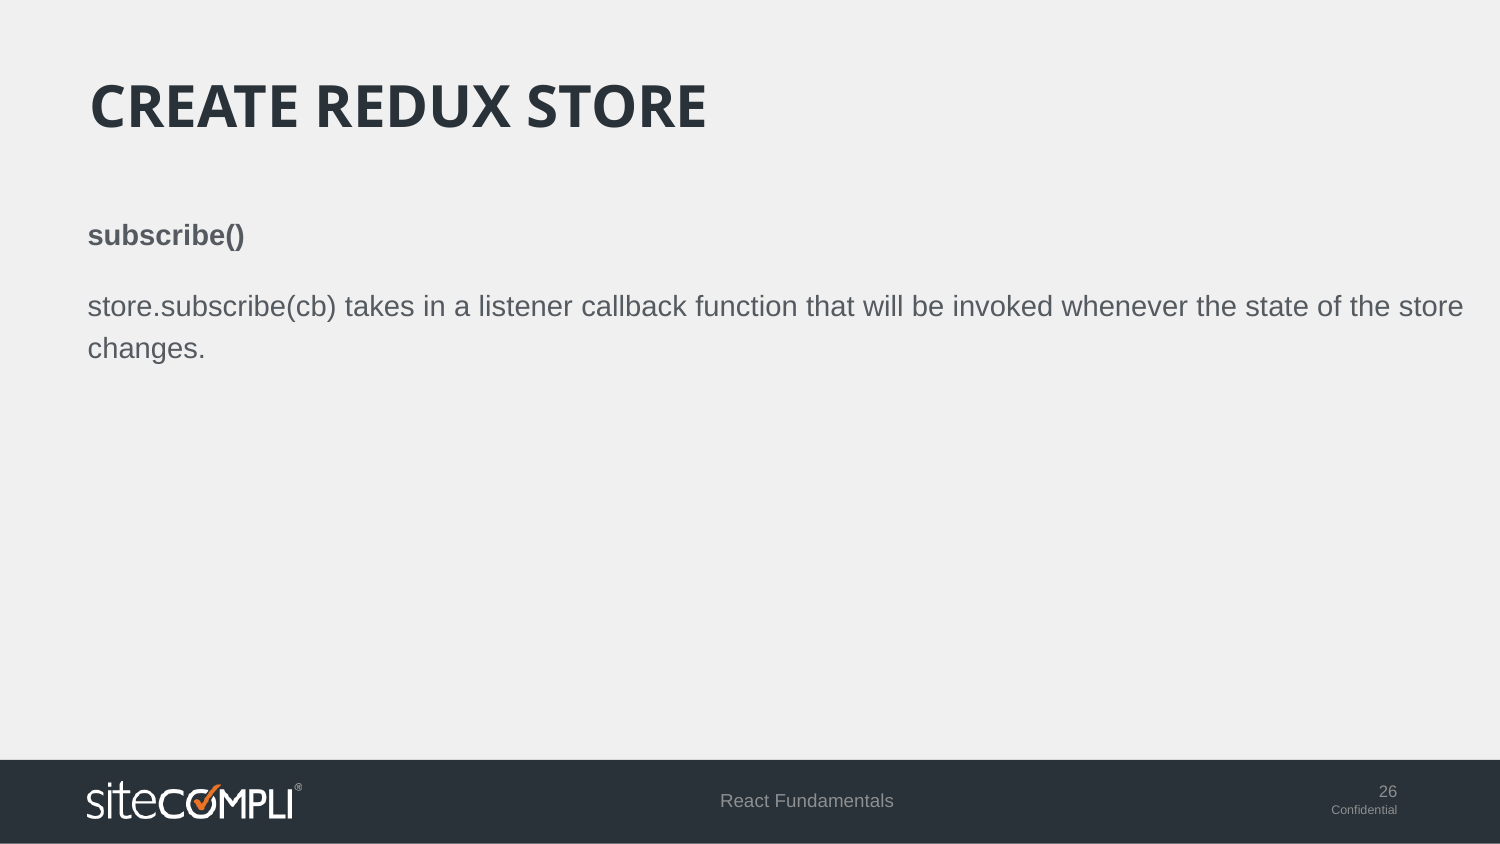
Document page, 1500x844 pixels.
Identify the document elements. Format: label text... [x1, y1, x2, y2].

title Create redux store [89, 46, 1413, 171]
list subscribe() store.subscribe(cb) takes in a listener callback function that will be invoked whenever the state of the store changes. [87, 209, 1475, 772]
slide_number 26 [1325, 781, 1413, 801]
picture [87, 781, 301, 819]
footer React Fundamentals [301, 777, 1313, 822]
